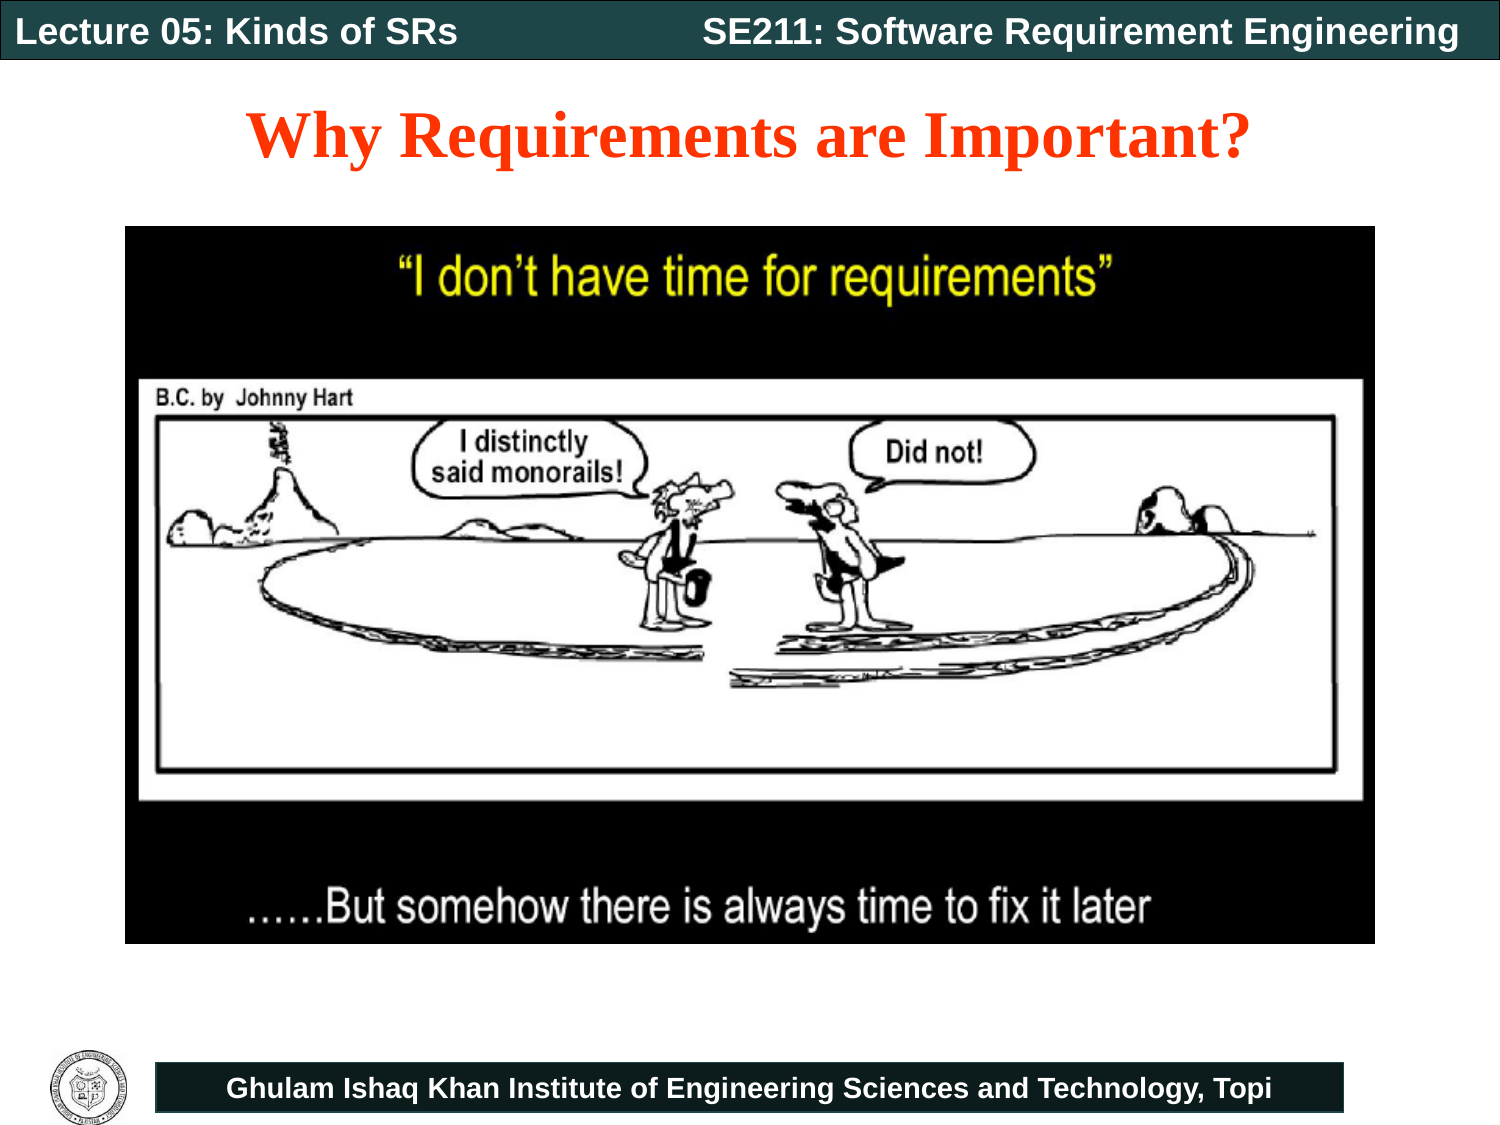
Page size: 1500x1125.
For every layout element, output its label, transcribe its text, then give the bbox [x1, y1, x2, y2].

picture [50, 1050, 127, 1125]
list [124, 226, 1376, 945]
title Why Requirements are Important? [0, 62, 1500, 200]
